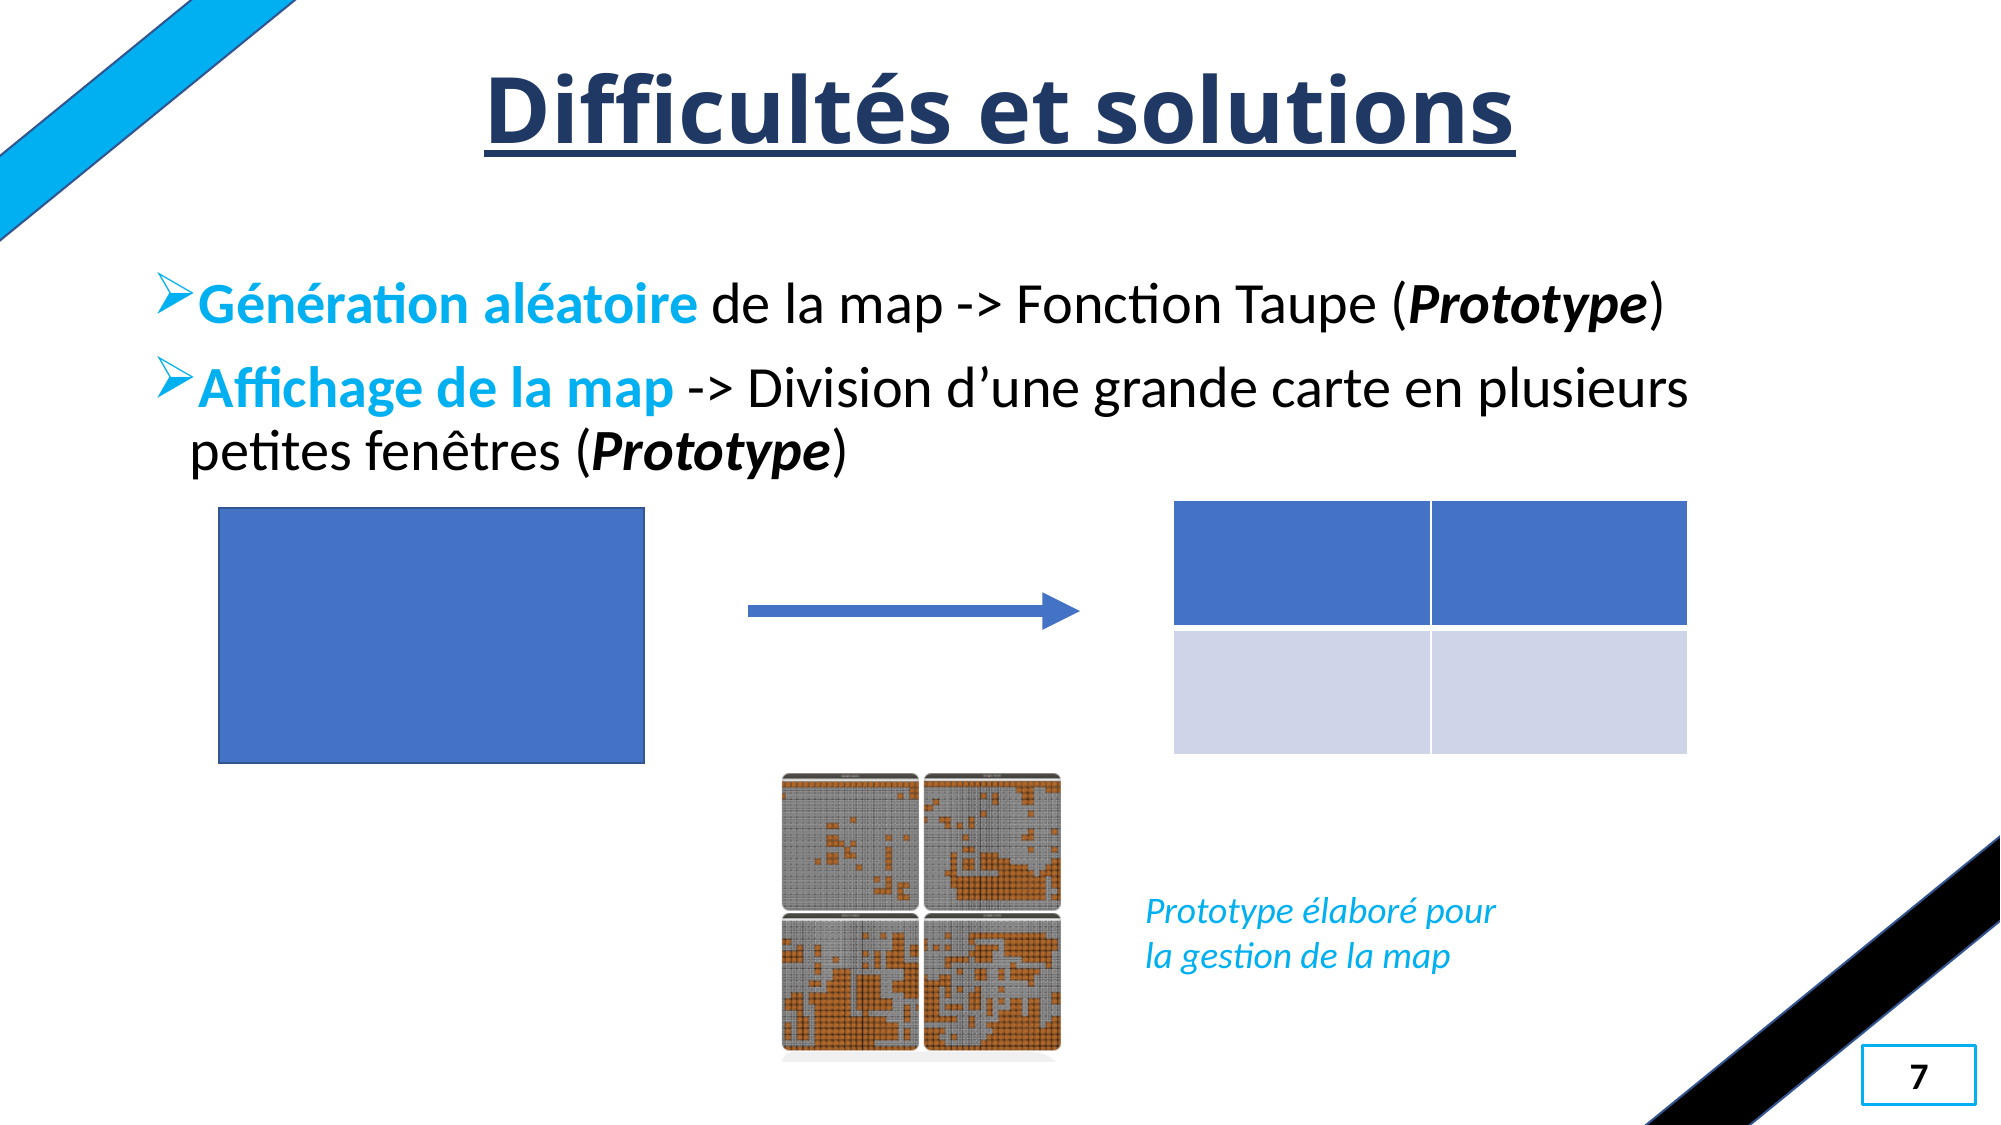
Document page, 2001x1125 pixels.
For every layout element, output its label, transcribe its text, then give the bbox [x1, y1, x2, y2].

picture [771, 762, 1080, 1062]
text_box Prototype élaboré pour la gestion de la map [1130, 878, 1531, 983]
table_header [1174, 501, 1430, 625]
table_cell [1174, 631, 1430, 754]
title Difficultés et solutions [137, 5, 1863, 223]
text_box [1644, 835, 2000, 1125]
text_box [218, 507, 645, 764]
list Génération aléatoire de la map -> Fonction Taupe (Prototype) Affichage de la map -> Division d’une grande carte en plusieurs petites fenêtres (Prototype) [137, 265, 1863, 980]
text_box [0, 0, 297, 242]
table_cell [1432, 631, 1687, 754]
text_box 7 [1862, 1045, 1976, 1105]
table_header [1432, 501, 1687, 625]
